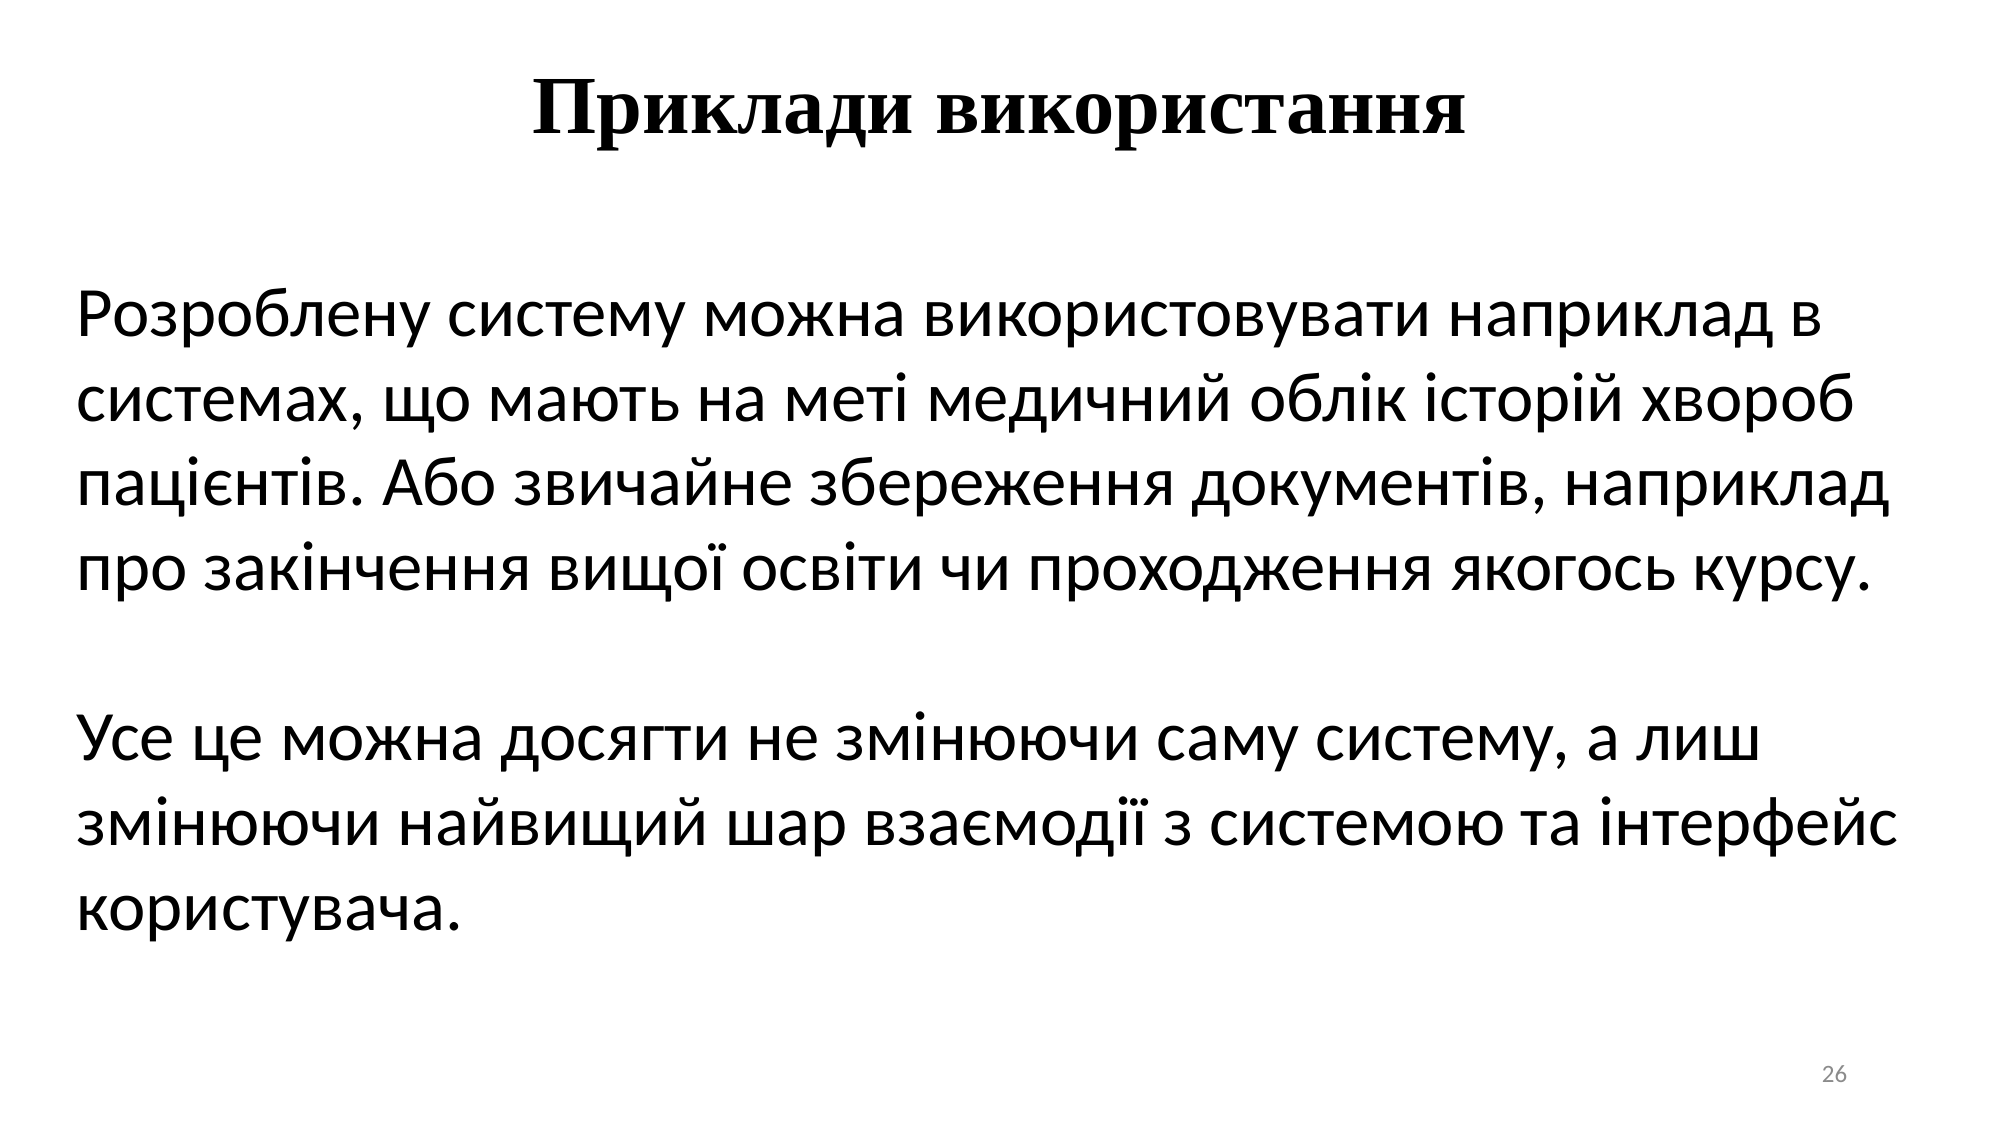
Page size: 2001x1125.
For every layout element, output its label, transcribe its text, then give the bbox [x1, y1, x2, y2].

slide_number 26 [1412, 1042, 1863, 1103]
text_box Приклади використання [104, 54, 1896, 159]
text_box Розроблену систему можна використовувати наприклад в системах, що мають на меті медичний облік історій хвороб пацієнтів. Або звичайне збереження документів, наприклад про закінчення вищої освіти чи проходження якогось курсу. Усе це можна досягти не змінюючи саму систему, а лиш змінюючи найвищий шар взаємодії з системою та інтерфейс користувача. [62, 257, 1929, 952]
